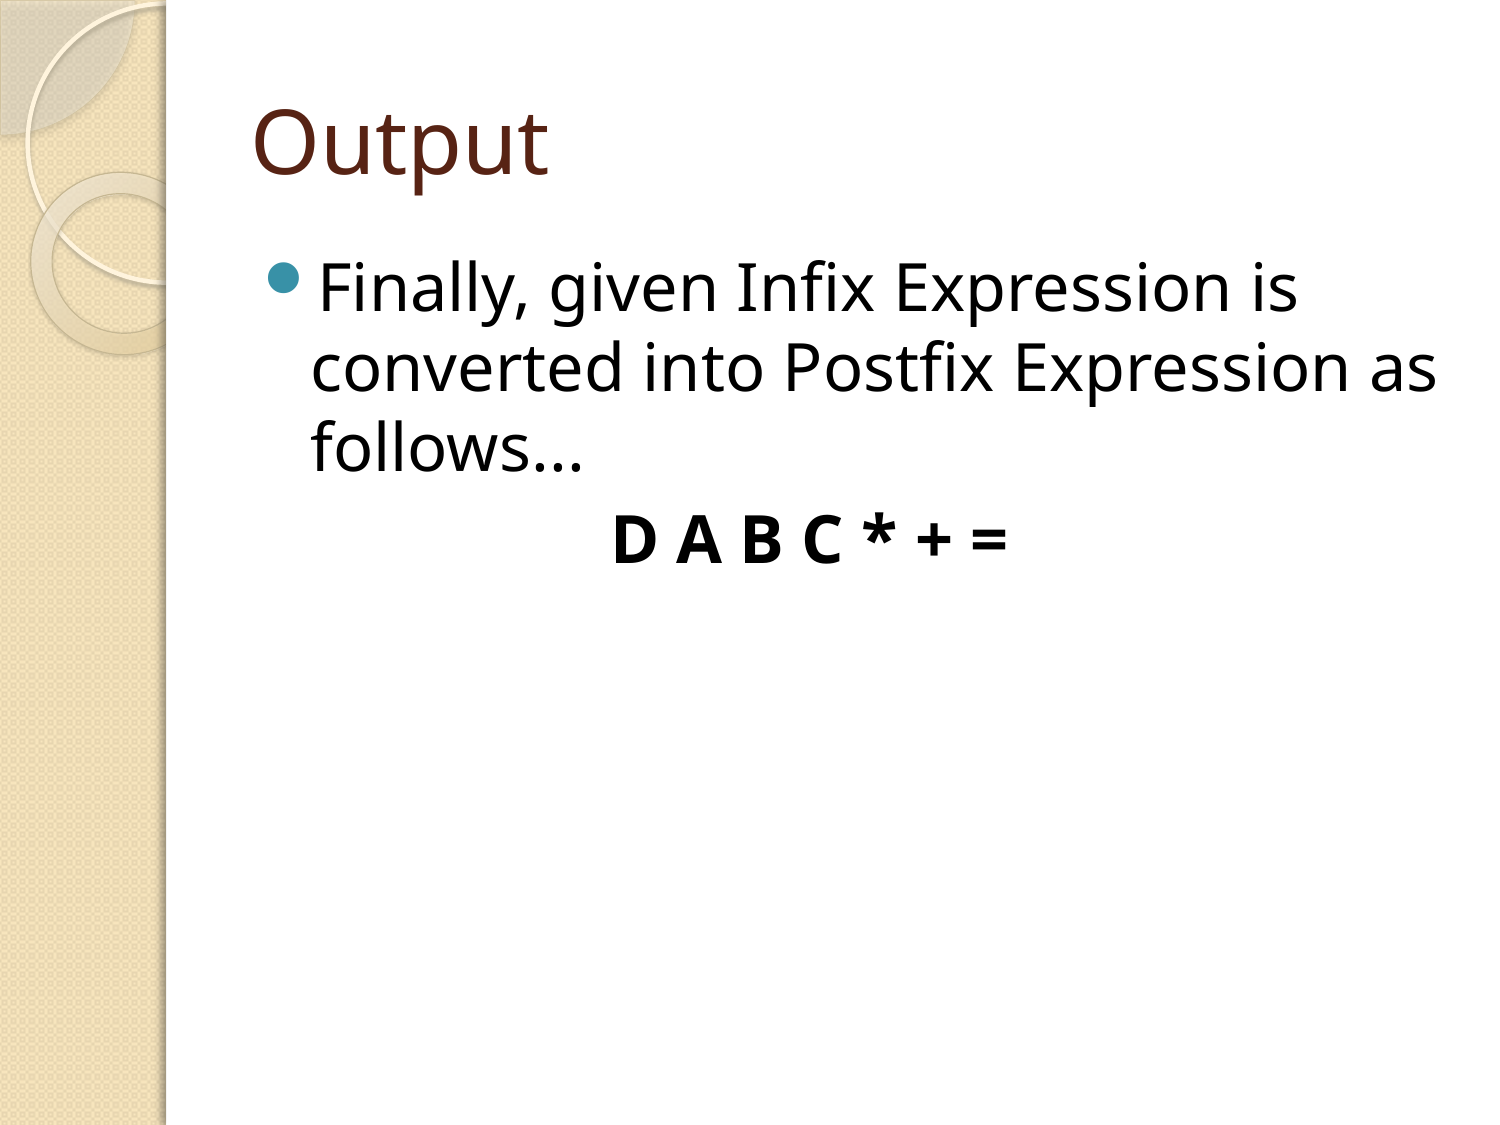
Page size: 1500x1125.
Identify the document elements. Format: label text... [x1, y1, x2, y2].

title Output [235, 45, 1466, 233]
list Finally, given Infix Expression is converted into Postfix Expression as follows... D A B C * + = [235, 237, 1466, 1025]
